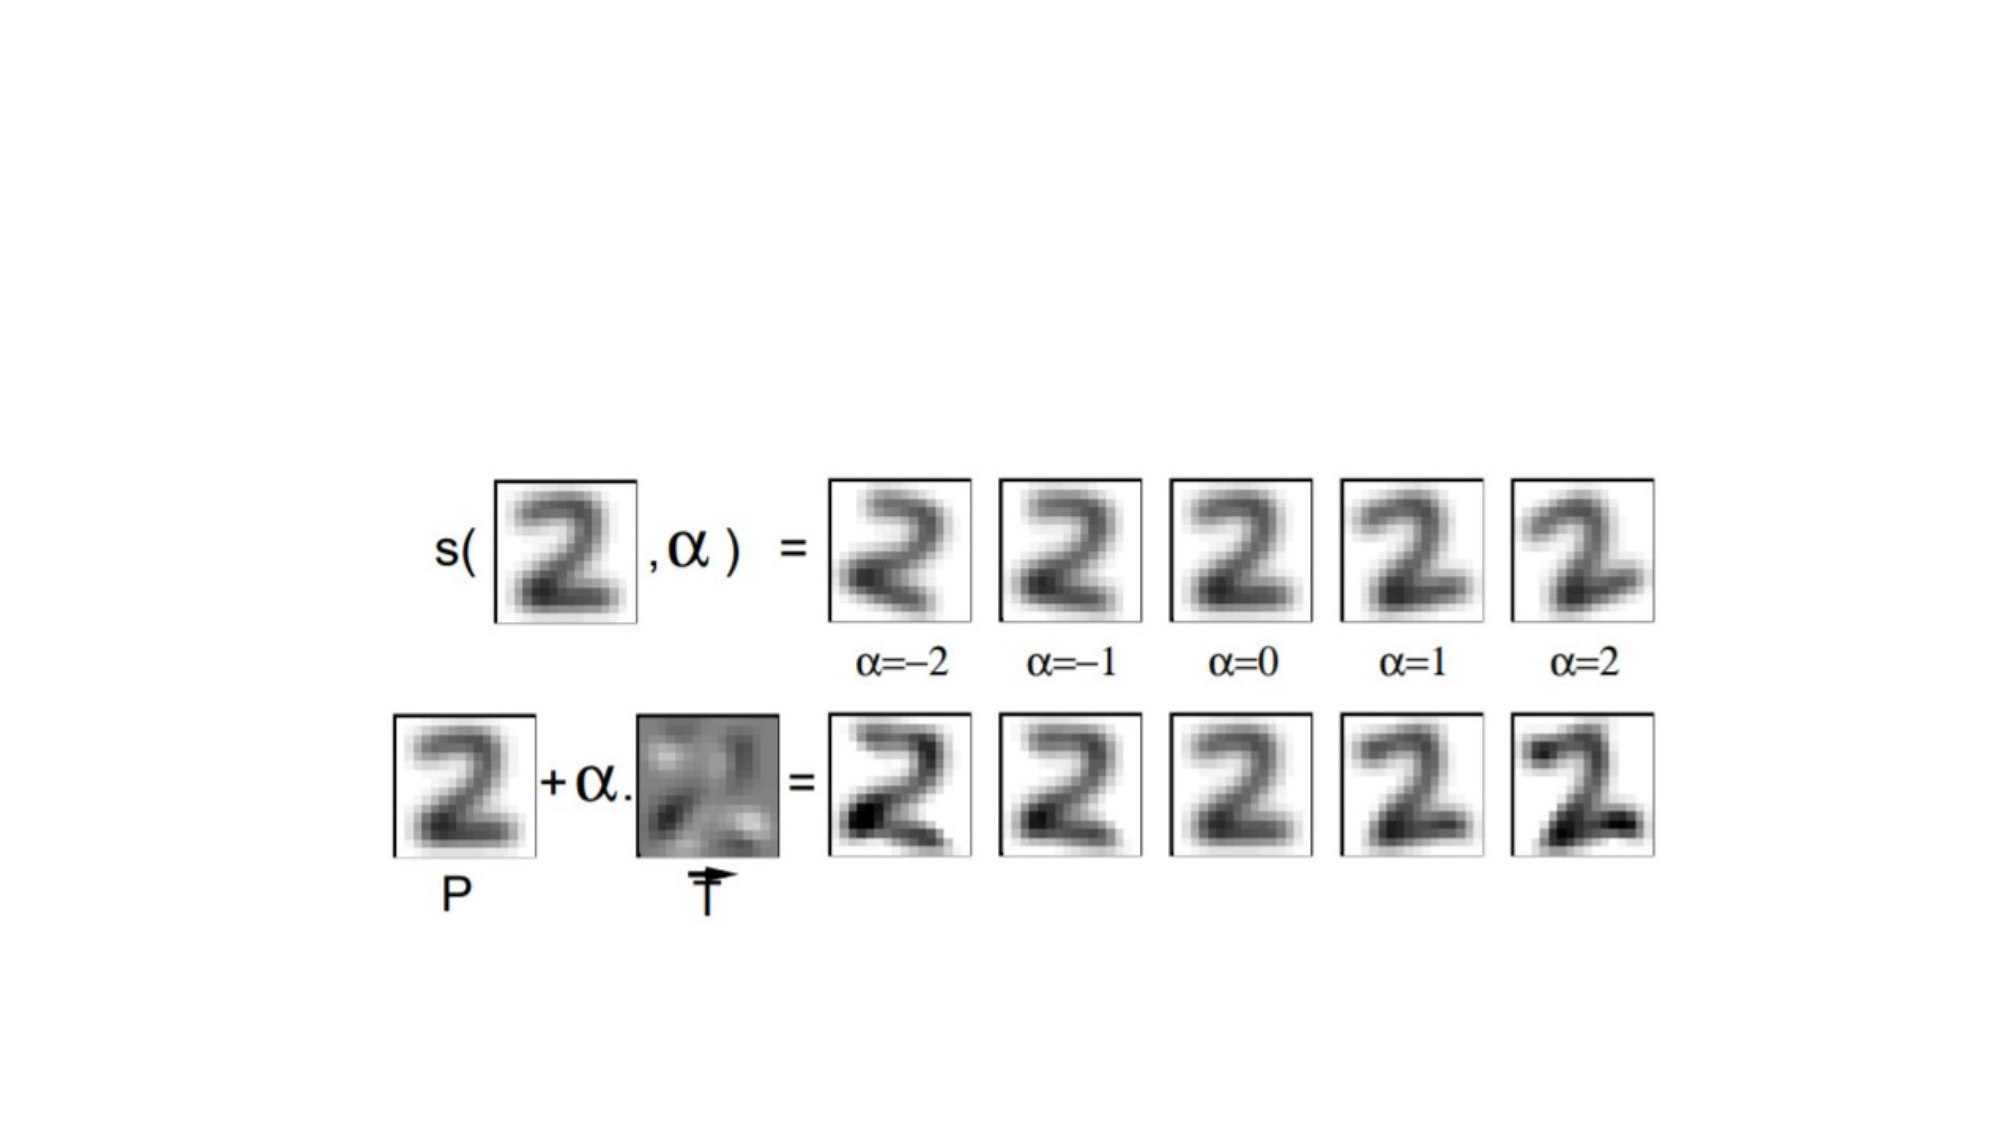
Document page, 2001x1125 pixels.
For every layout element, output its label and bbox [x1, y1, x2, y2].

picture [323, 458, 1676, 923]
